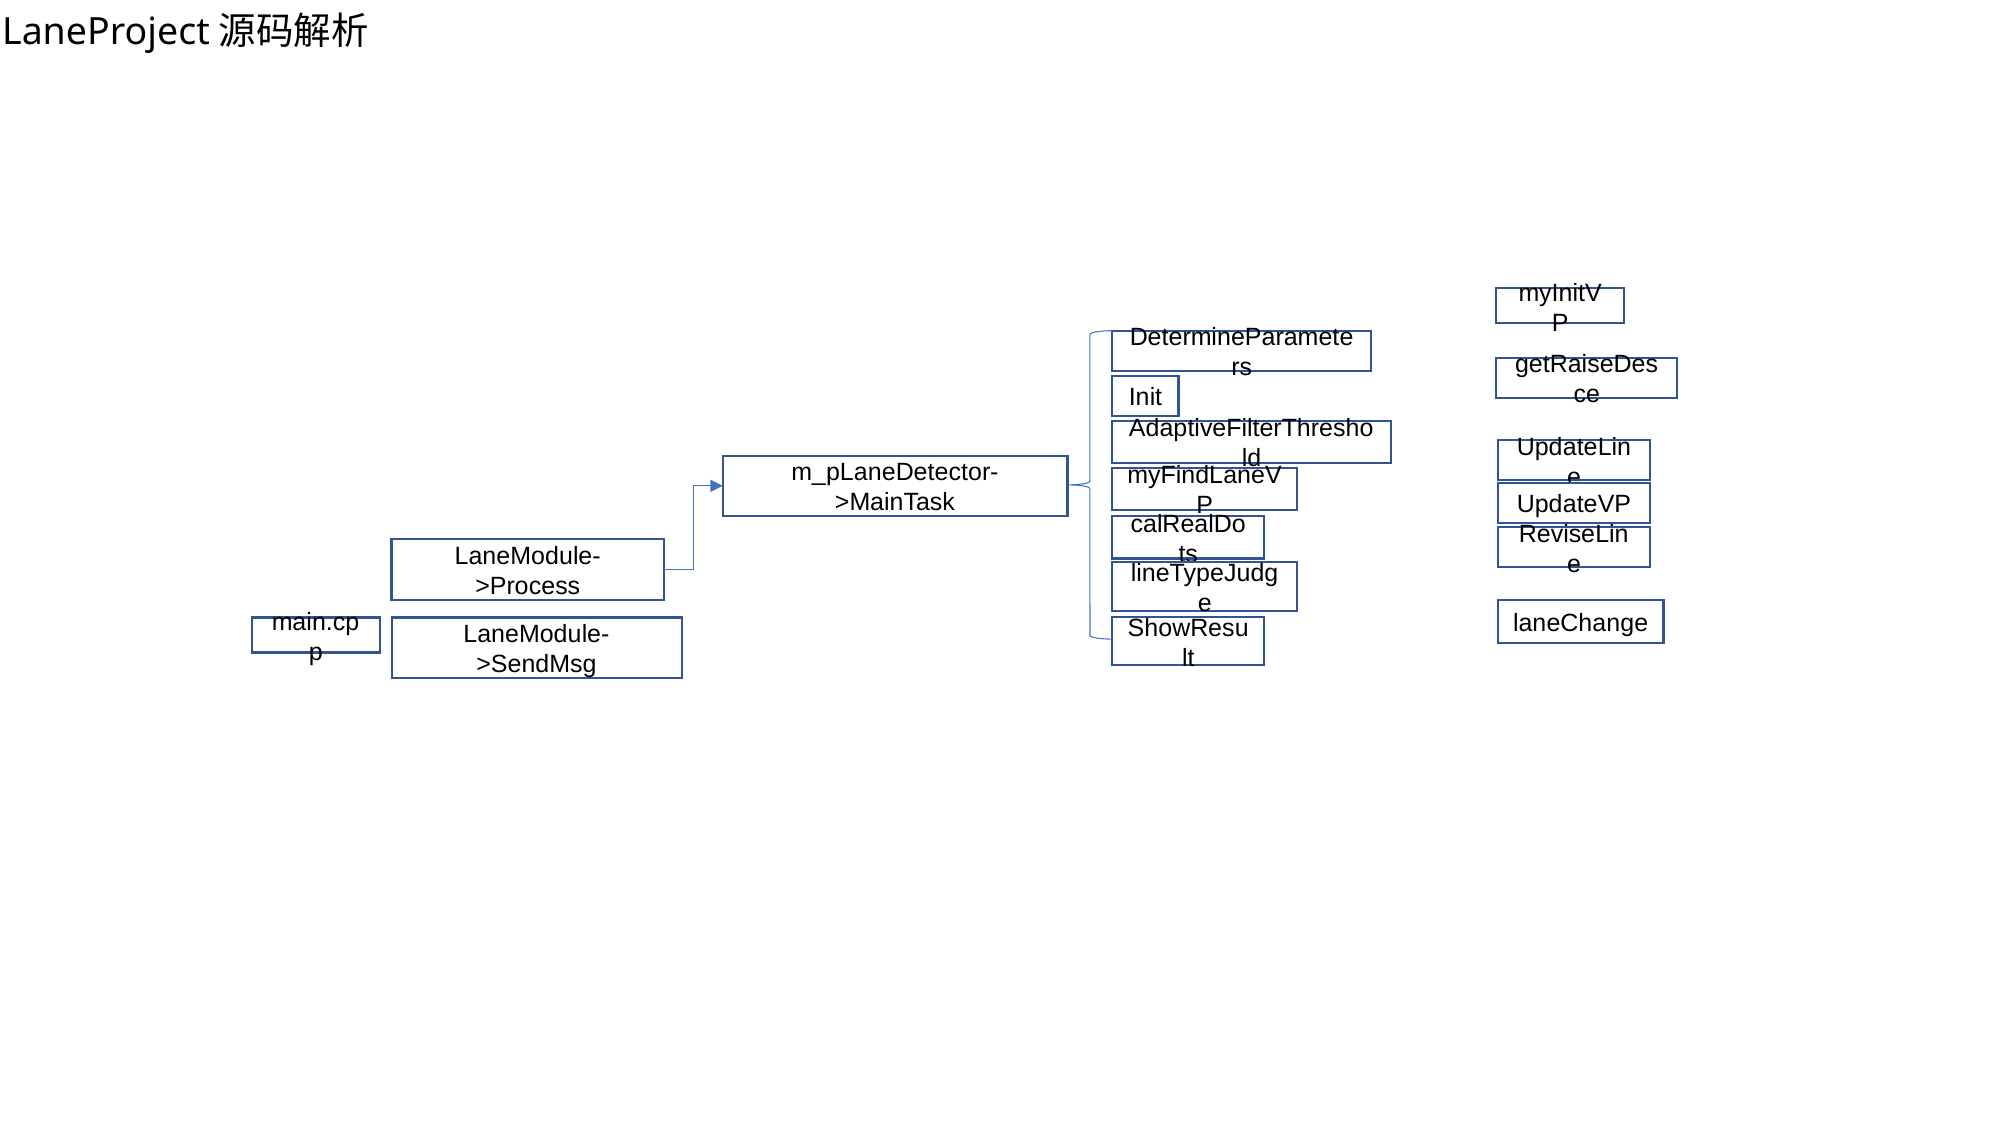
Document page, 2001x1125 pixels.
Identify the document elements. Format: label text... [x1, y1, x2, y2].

text_box calRealDots [1113, 515, 1265, 560]
text_box LaneModule->Process [390, 538, 665, 601]
text_box UpdateVP [1497, 482, 1651, 524]
text_box LaneModule->SendMsg [391, 616, 683, 679]
text_box LaneProject源码解析 [0, 0, 384, 60]
text_box Init [1113, 375, 1180, 417]
text_box [1067, 330, 1113, 640]
text_box m_pLaneDetector->MainTask [722, 455, 1069, 517]
text_box lineTypeJudge [1113, 561, 1298, 612]
text_box UpdateLine [1497, 439, 1651, 481]
text_box AdaptiveFilterThreshold [1113, 420, 1392, 464]
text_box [664, 485, 723, 570]
text_box main.cpp [251, 616, 381, 654]
text_box laneChange [1497, 599, 1665, 644]
text_box myInitVP [1495, 287, 1625, 324]
text_box ReviseLine [1497, 526, 1651, 568]
text_box DetermineParameters [1113, 330, 1372, 372]
text_box getRaiseDesce [1495, 357, 1678, 399]
text_box myFindLaneVP [1113, 467, 1298, 511]
text_box ShowResult [1111, 616, 1265, 666]
